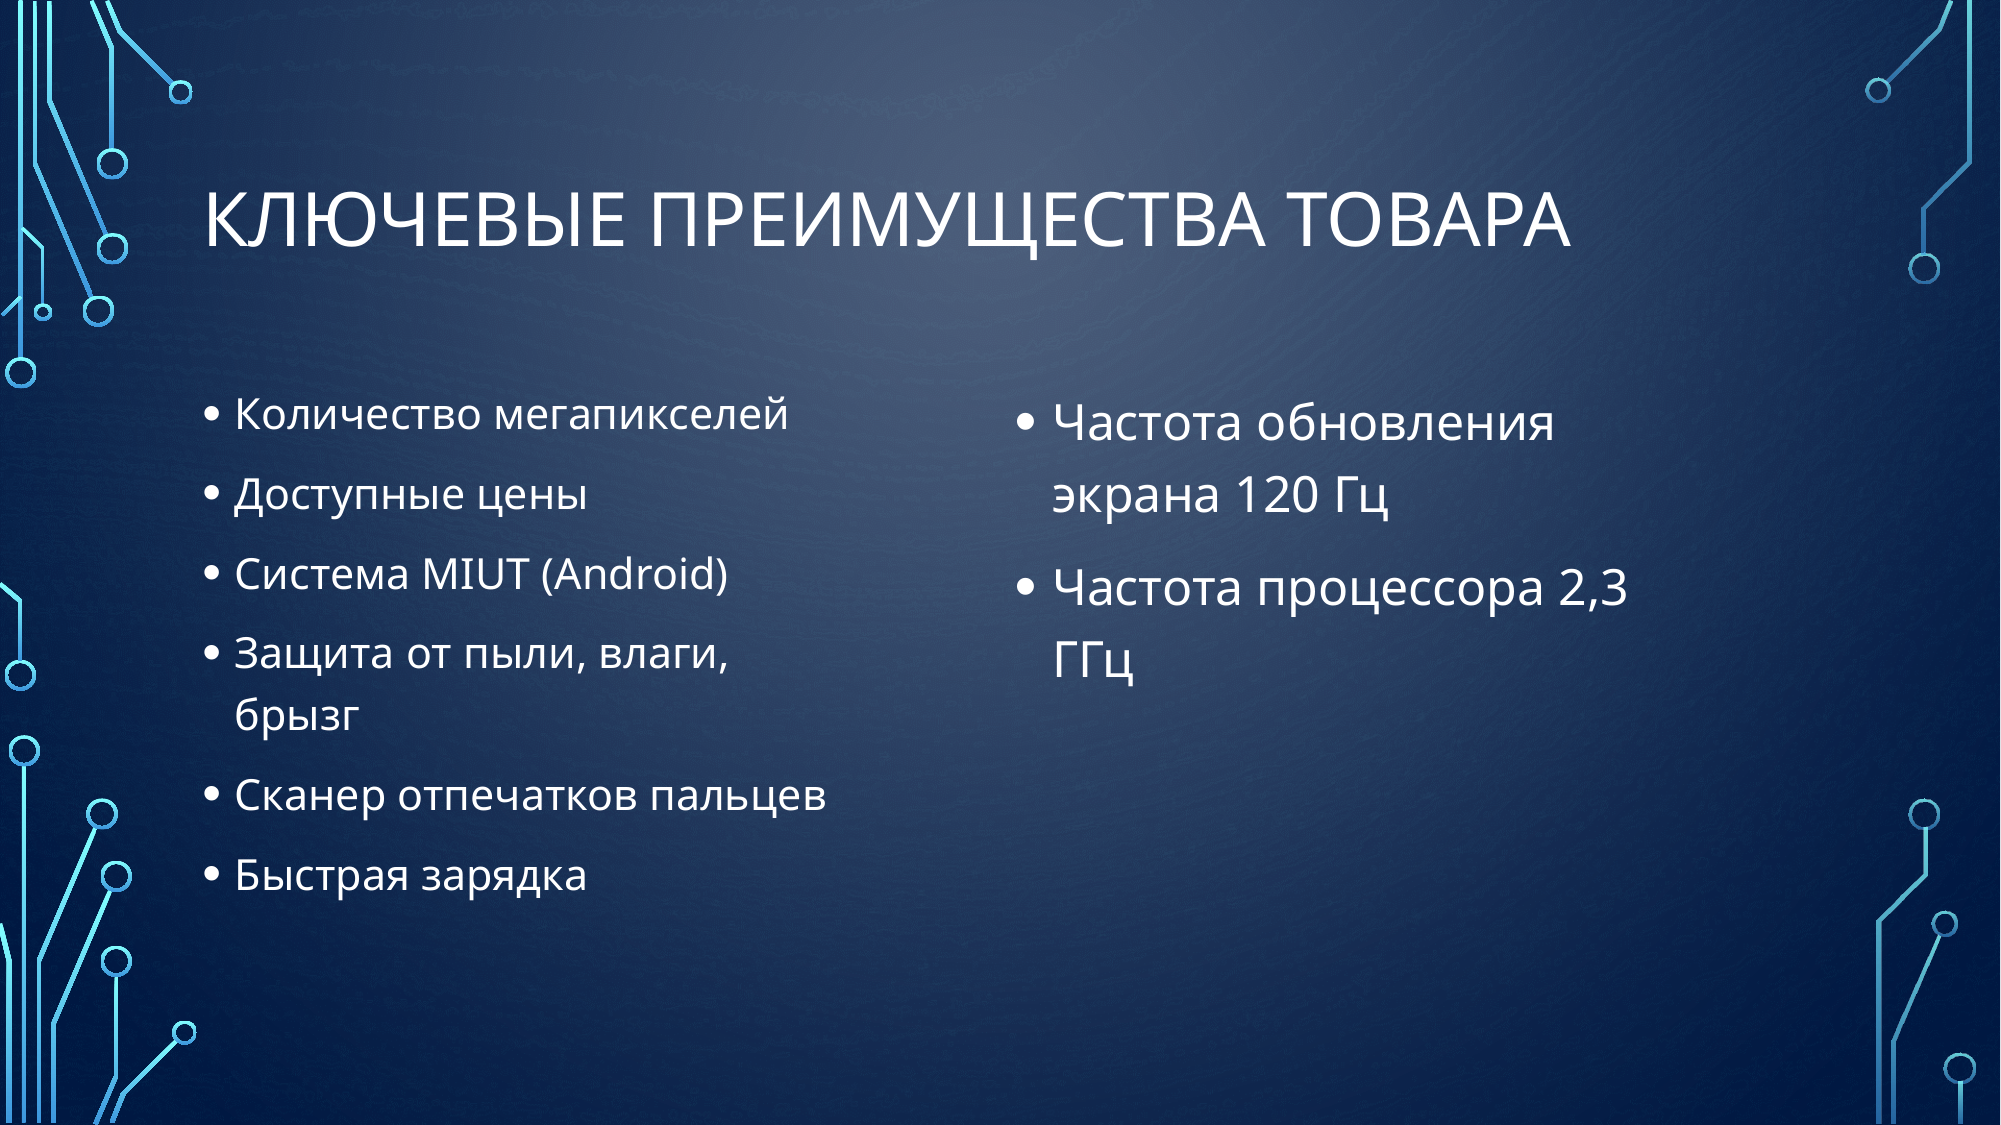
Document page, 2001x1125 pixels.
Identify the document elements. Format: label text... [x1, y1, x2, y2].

title Ключевые преимущества товара [187, 101, 1813, 344]
list Количество мегапикселей Доступные цены Система MIUT (Android) Защита от пыли, влаги, брызг Сканер отпечатков пальцев Быстрая зарядка [187, 369, 845, 950]
text_box Частота обновления экрана 120 Гц Частота процессора 2,3 ГГц [999, 371, 1658, 953]
